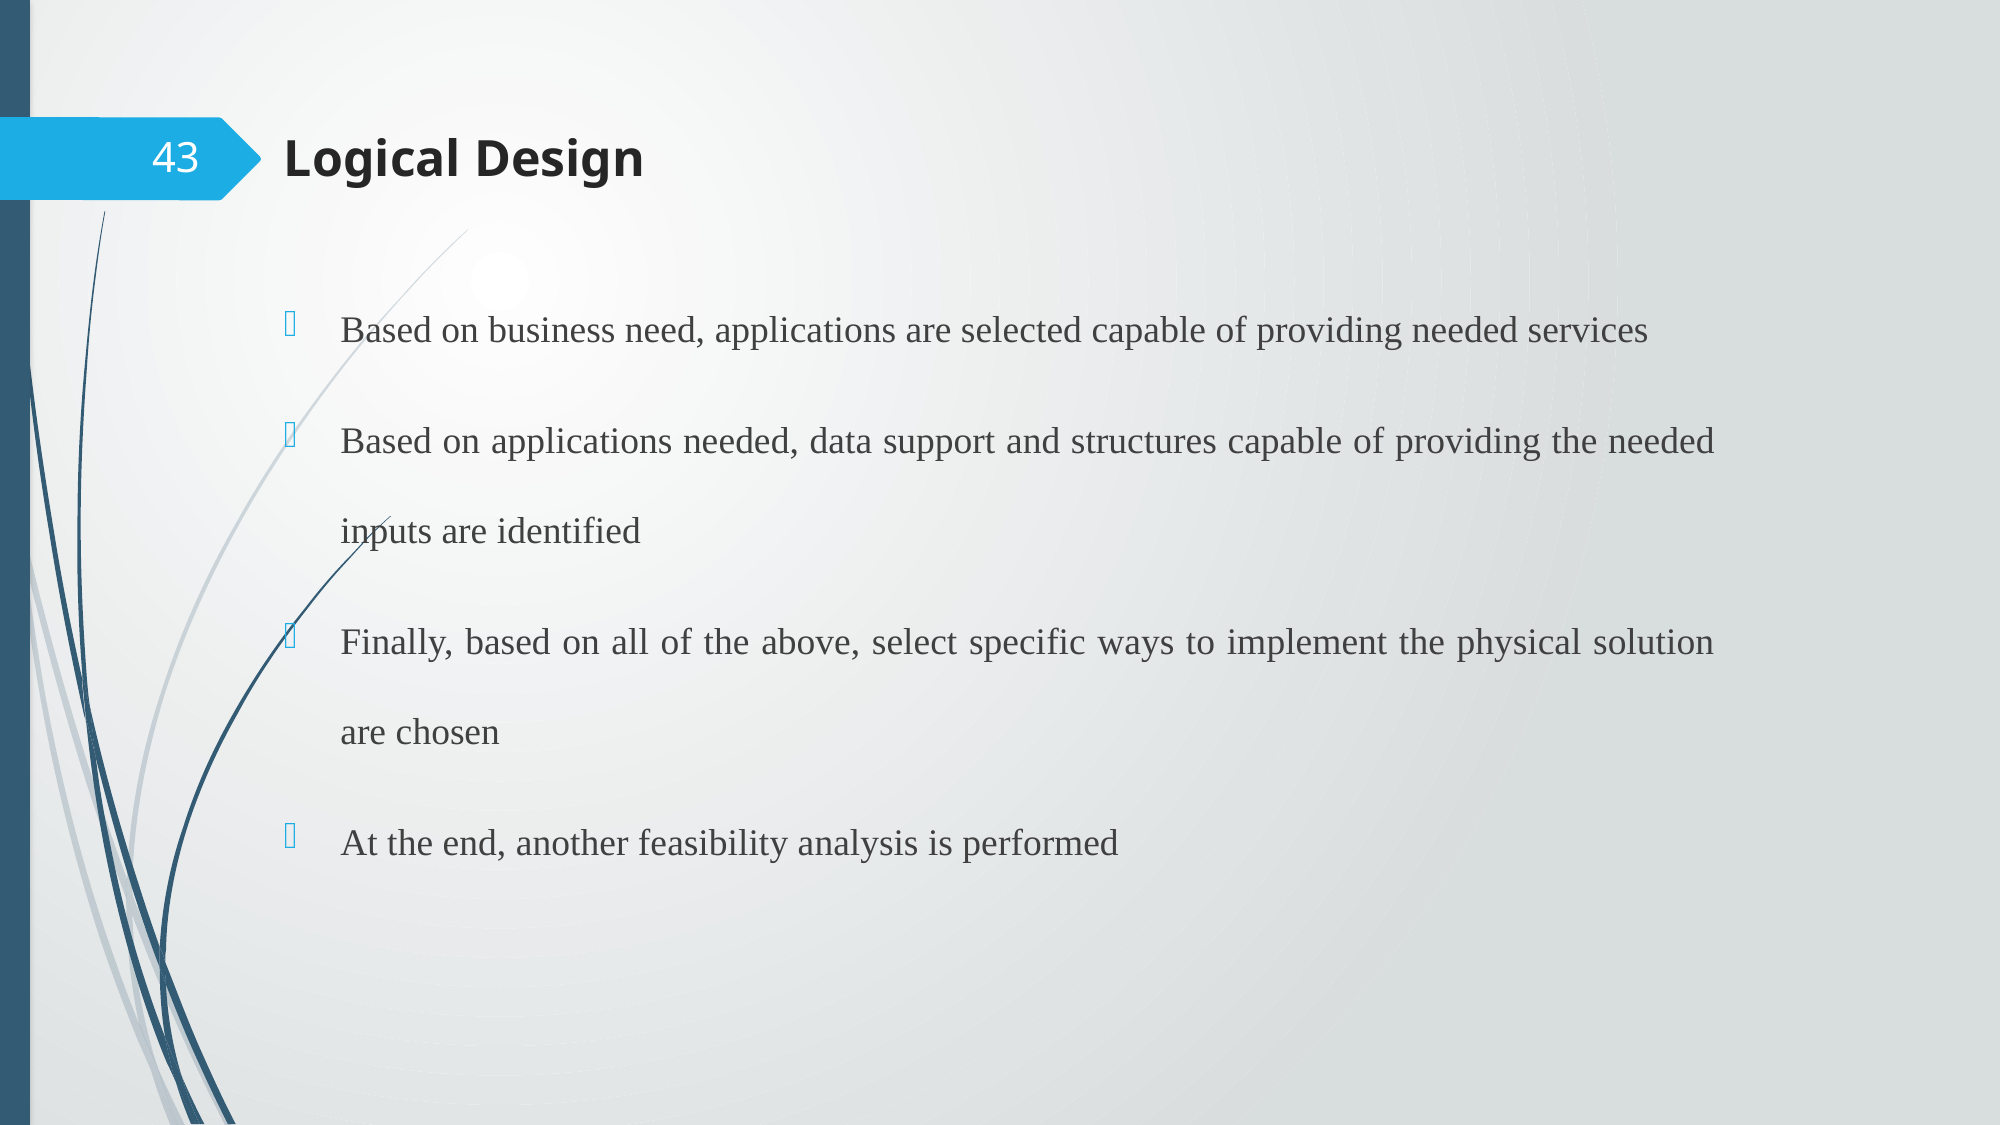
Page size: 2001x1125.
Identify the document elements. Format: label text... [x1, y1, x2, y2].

title Logical Design [269, 119, 1731, 215]
slide_number 43 [87, 129, 216, 190]
list Based on business need, applications are selected capable of providing needed services Based on applications needed, data support and structures capable of providing the needed inputs are identified Finally, based on all of the above, select specific ways to implement the physical solution are chosen At the end, another feasibility analysis is performed [269, 252, 1732, 1006]
